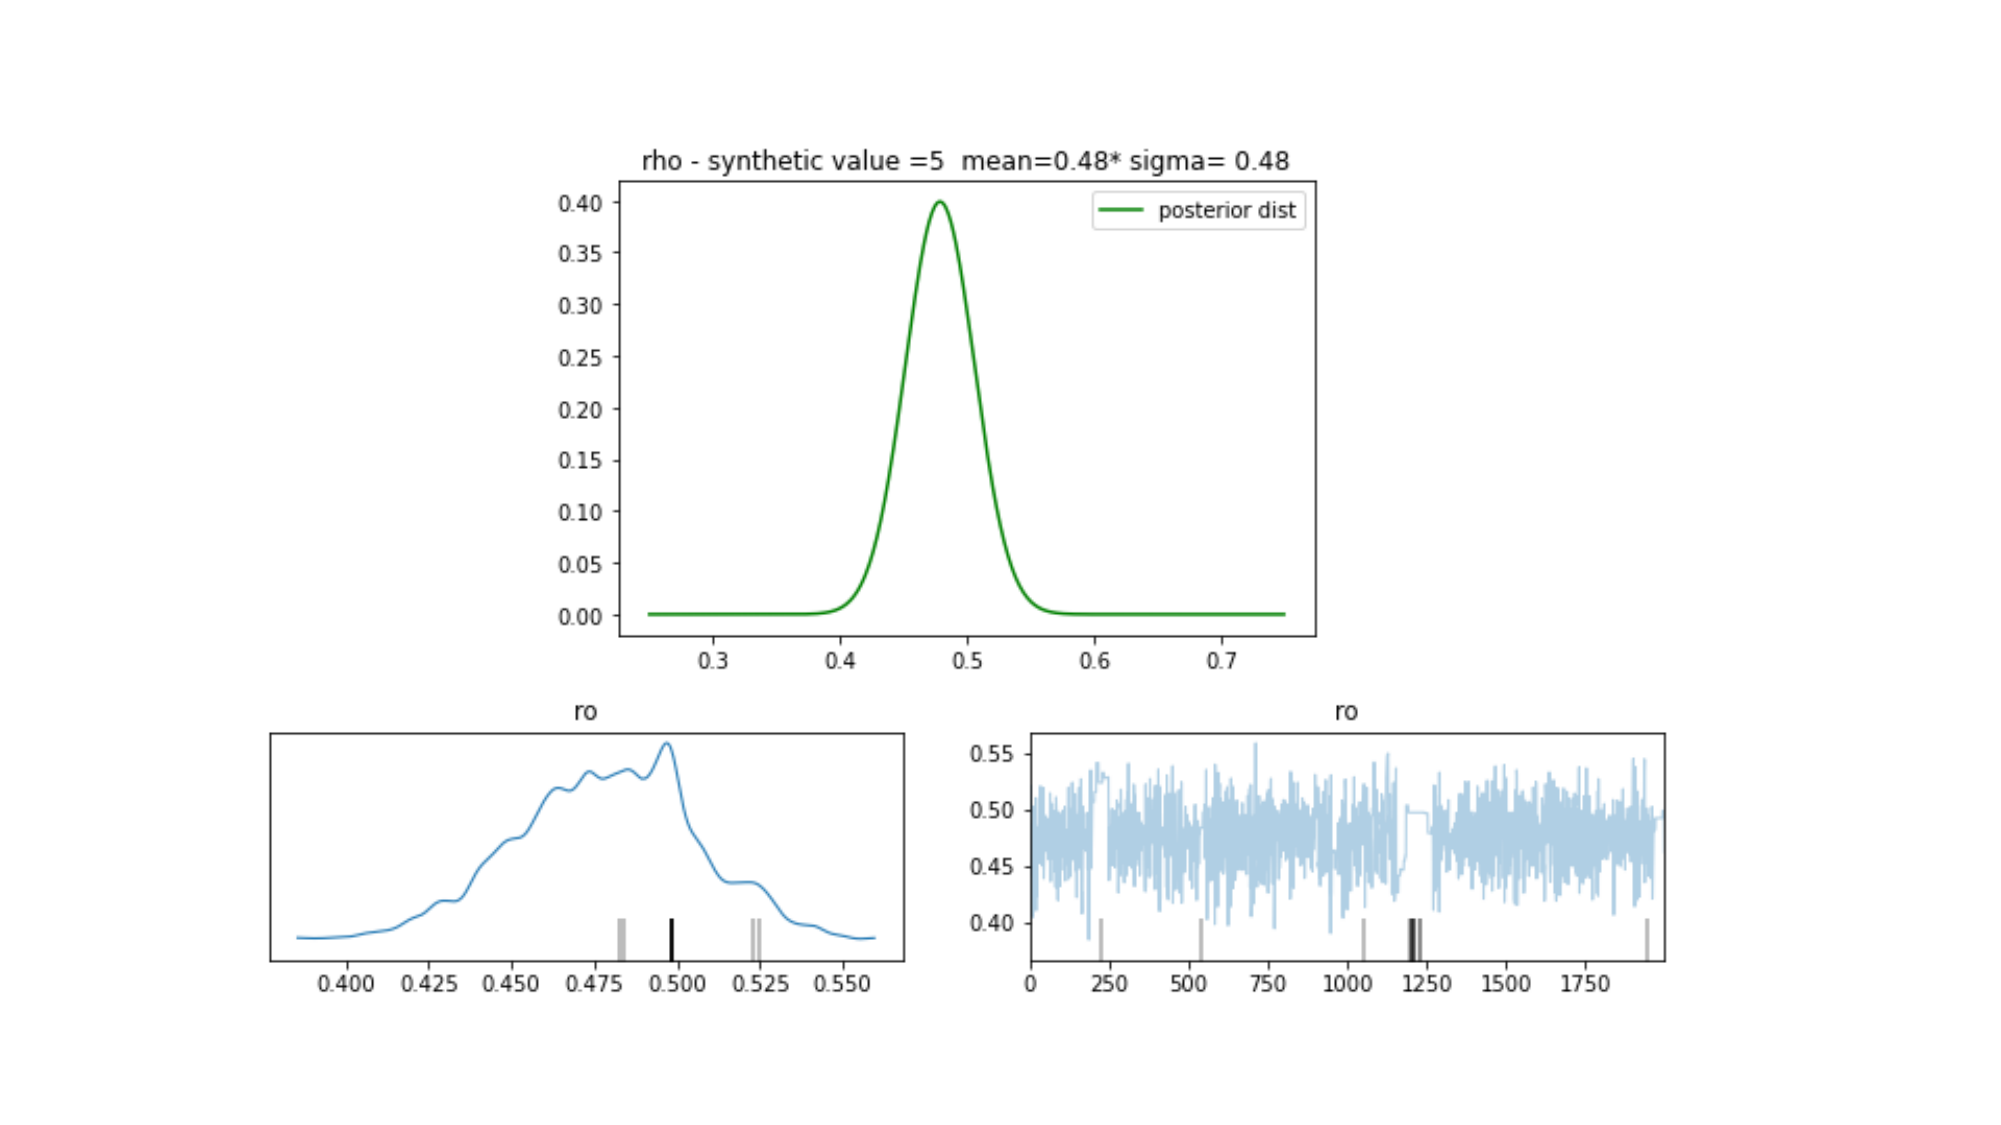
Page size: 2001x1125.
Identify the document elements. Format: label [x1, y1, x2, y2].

picture [247, 135, 1679, 1011]
